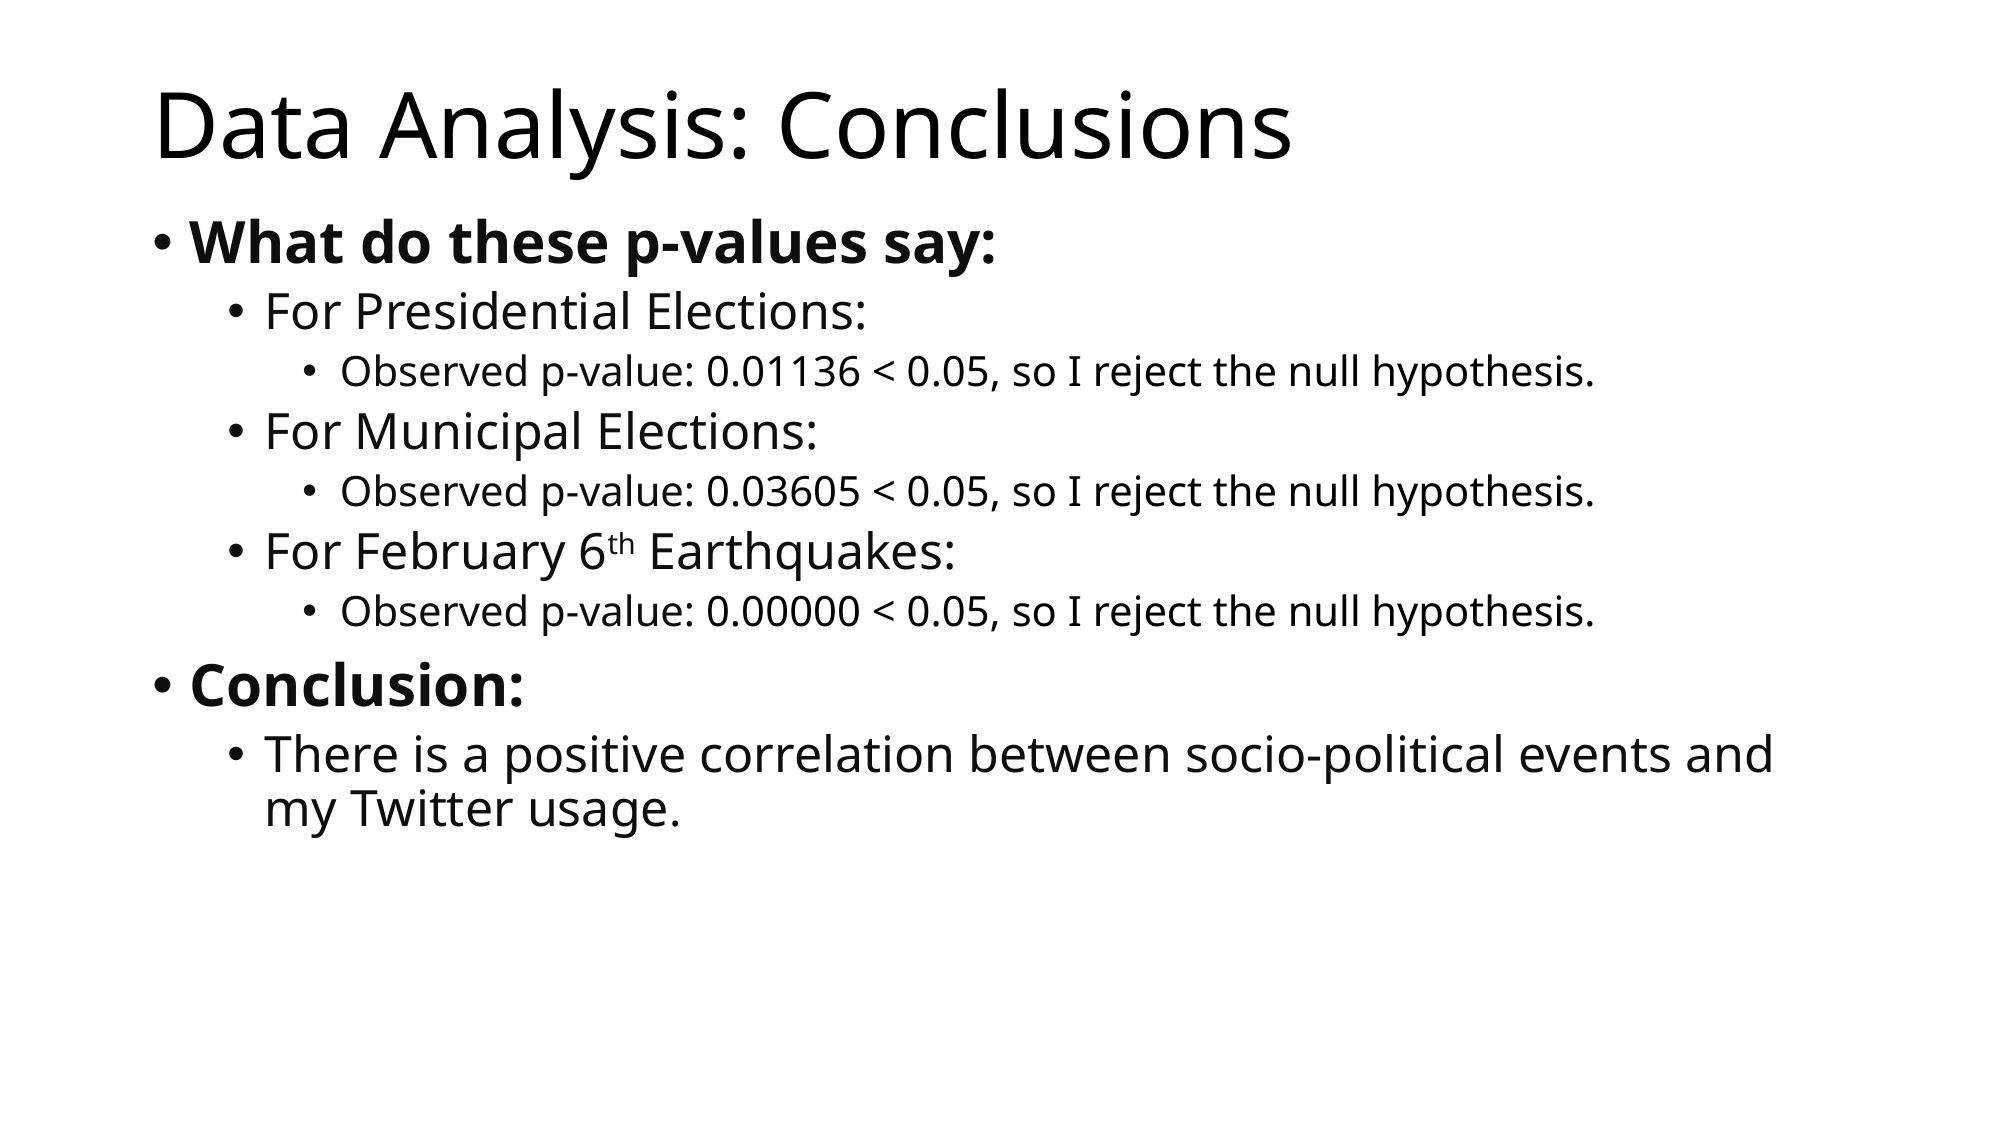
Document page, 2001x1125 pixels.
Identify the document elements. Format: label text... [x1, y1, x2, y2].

title Data Analysis: Conclusions [137, 19, 1863, 205]
list What do these p-values say: For Presidential Elections: Observed p-value: 0.01136 < 0.05, so I reject the null hypothesis. For Municipal Elections: Observed p-value: 0.03605 < 0.05, so I reject the null hypothesis. For February 6th Earthquakes: Observed p-value: 0.00000 < 0.05, so I reject the null hypothesis. Conclusion: There is a positive correlation between socio-political events and my Twitter usage. [137, 205, 1863, 997]
